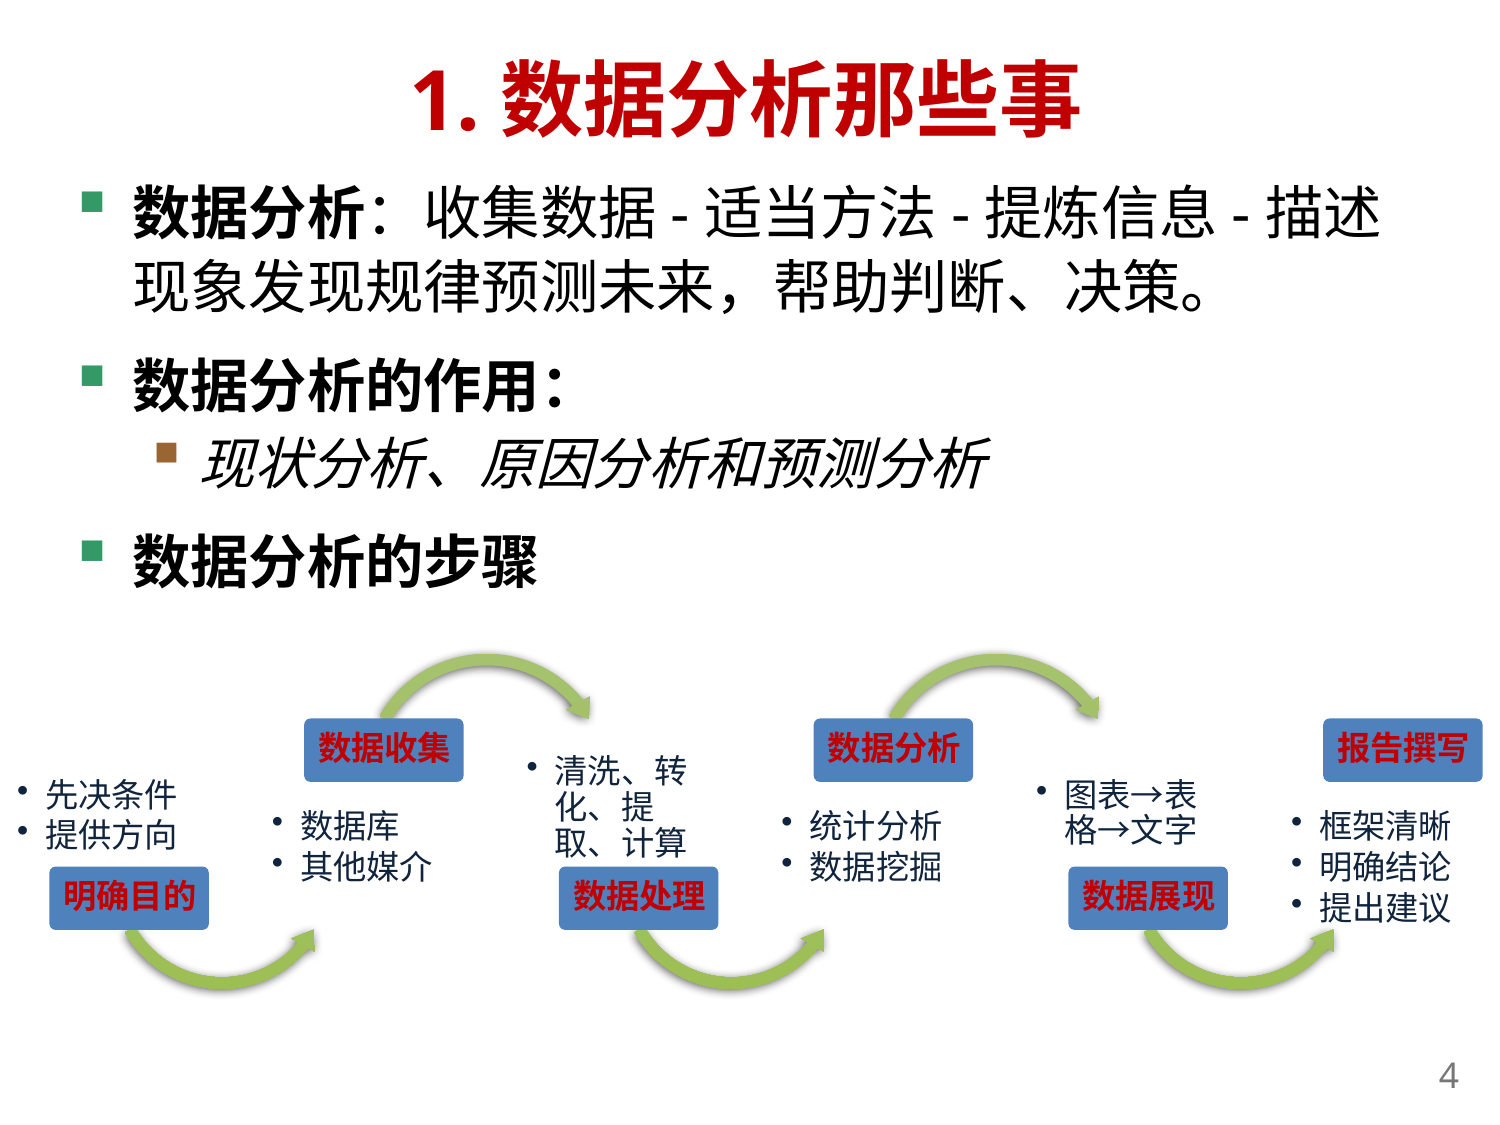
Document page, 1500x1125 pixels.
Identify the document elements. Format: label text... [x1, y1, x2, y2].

title 1.数据分析那些事 [56, 41, 1436, 154]
slide_number 3 [1361, 1045, 1475, 1107]
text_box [8, 622, 1484, 1026]
list 数据分析：收集数据-适当方法-提炼信息-描述现象发现规律预测未来，帮助判断、决策。 数据分析的作用： 现状分析、原因分析和预测分析 数据分析的步骤 [61, 165, 1425, 622]
